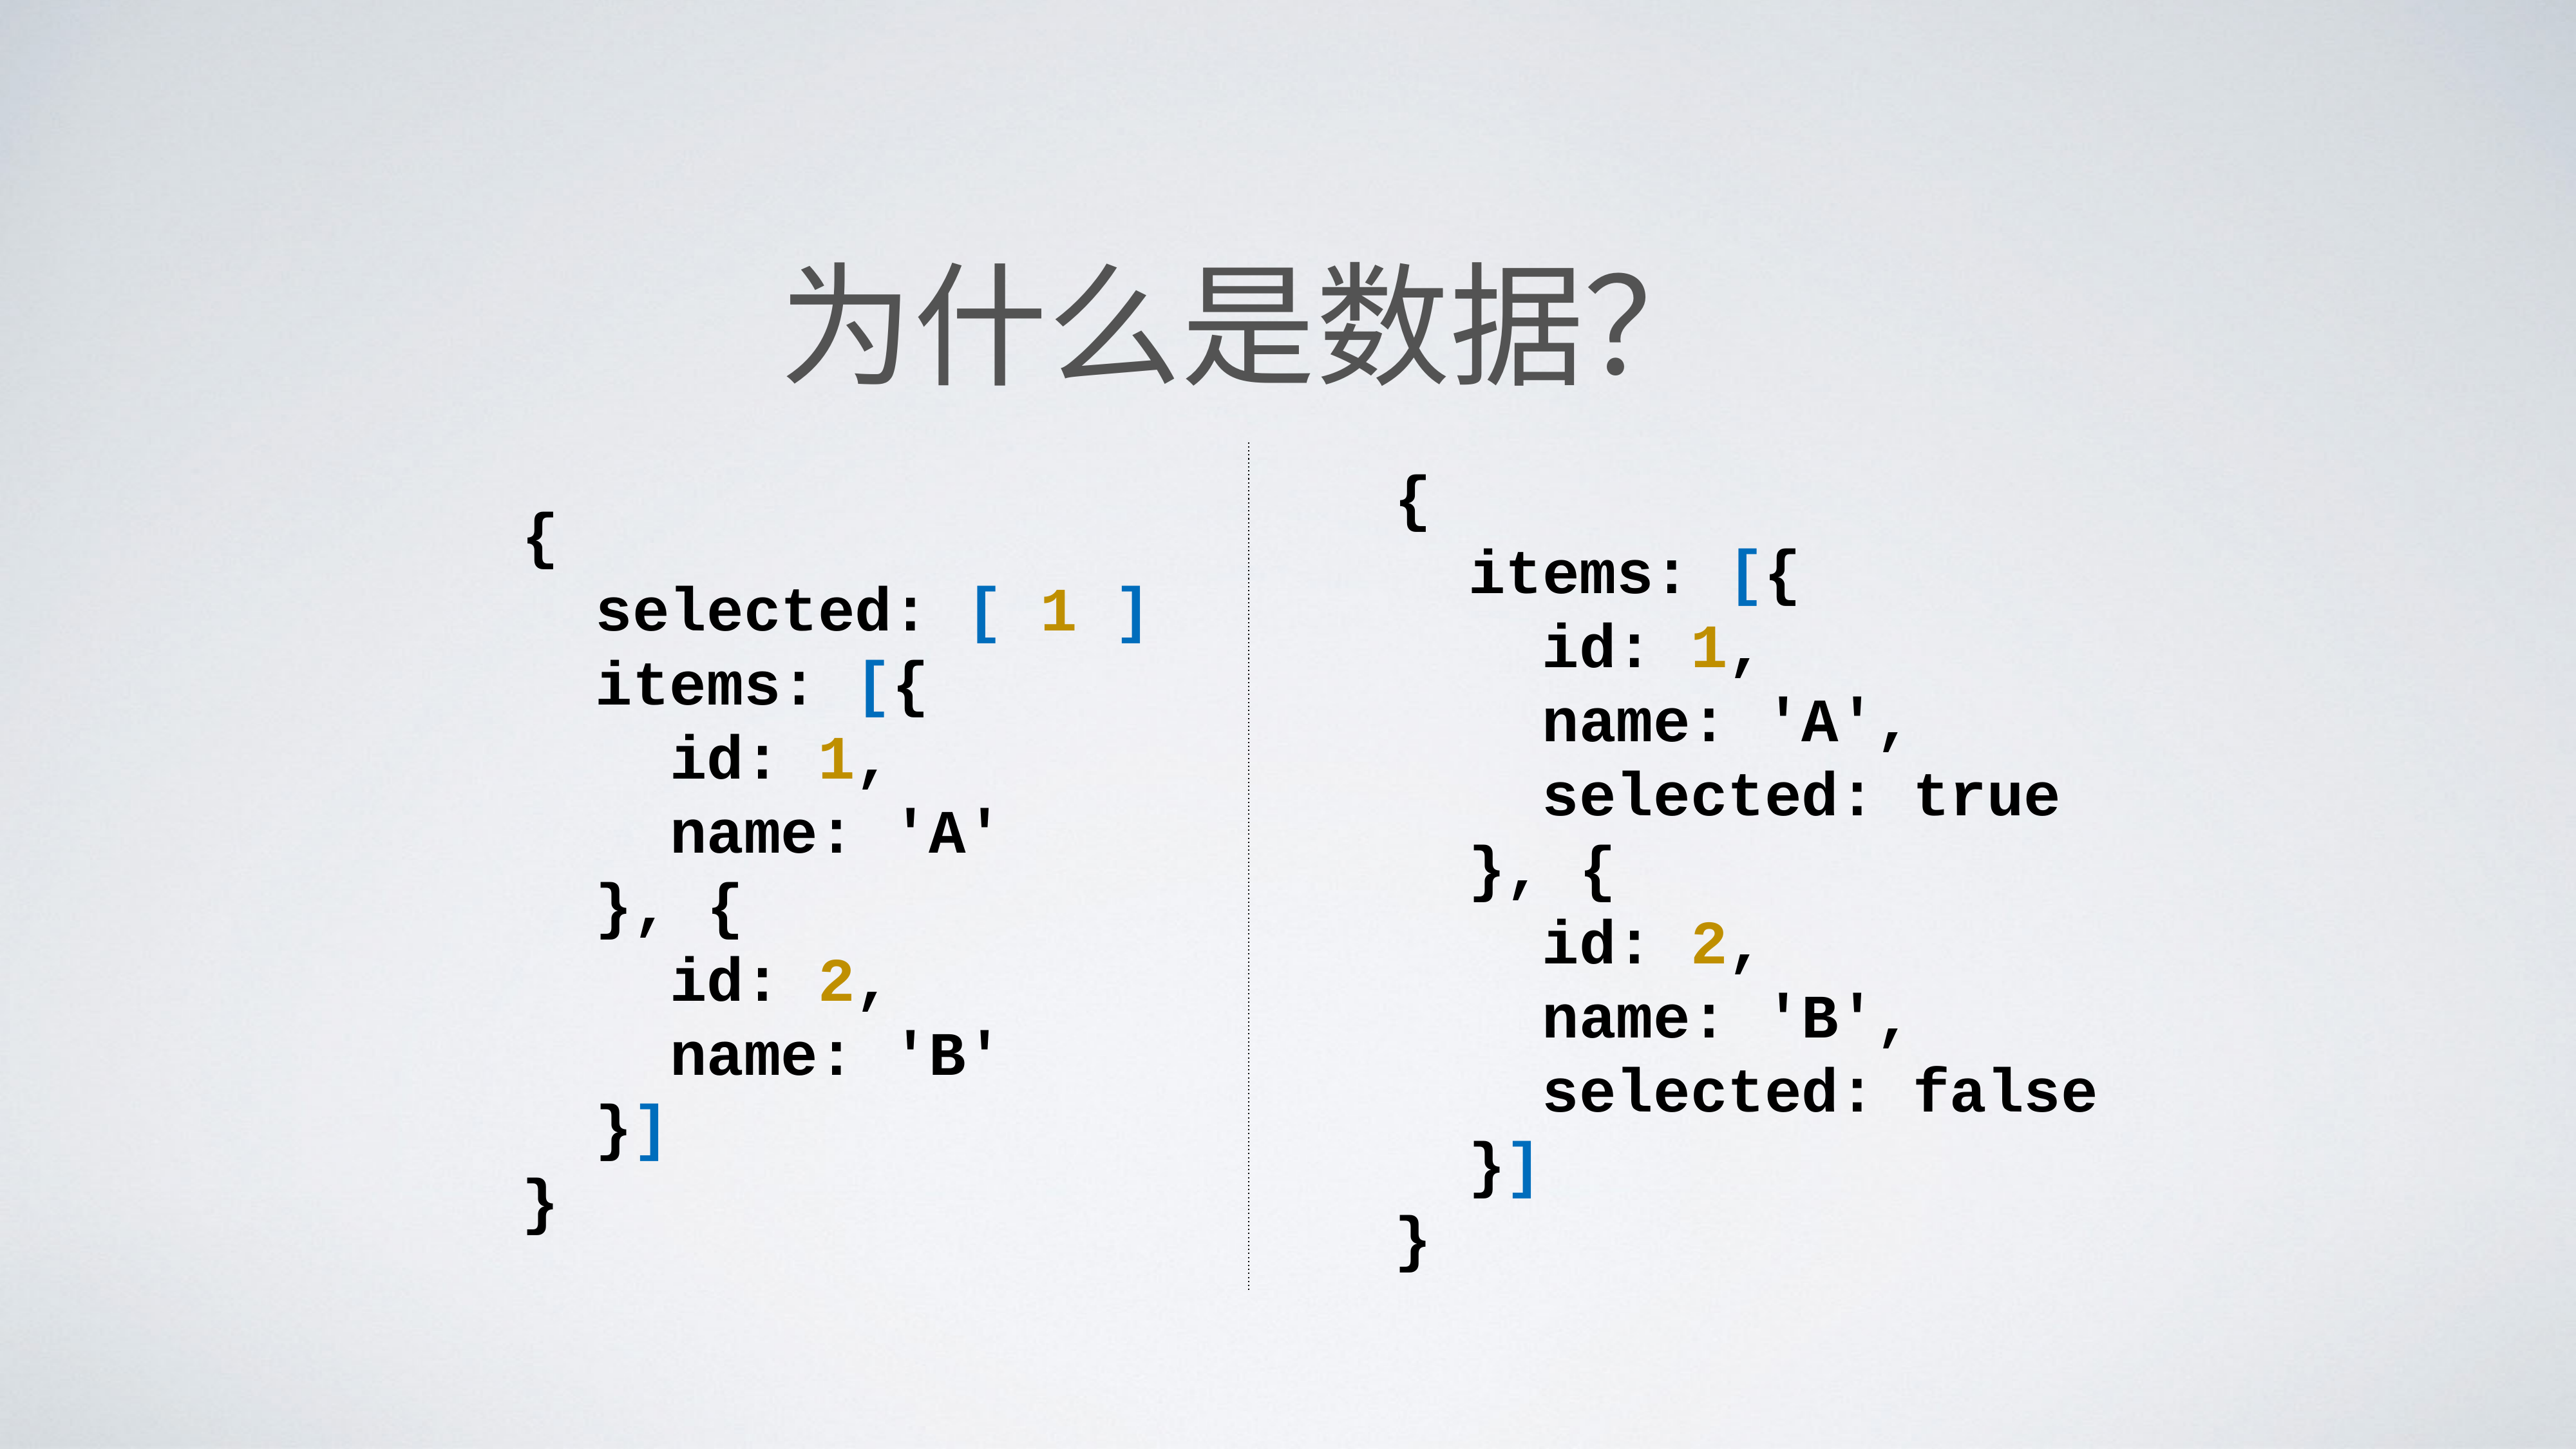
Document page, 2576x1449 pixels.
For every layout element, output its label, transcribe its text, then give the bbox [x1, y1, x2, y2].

title 为什么是数据？ [335, 140, 2163, 503]
text_box { selected: [ 1 ] items: [{ id: 1, name: 'A' }, { id: 2, name: 'B' }] } [514, 487, 1159, 1243]
text_box { items: [{ id: 1, name: 'A', selected: true }, { id: 2, name: 'B', selected: false }] } [1387, 450, 2106, 1280]
picture [0, 0, 2576, 1449]
